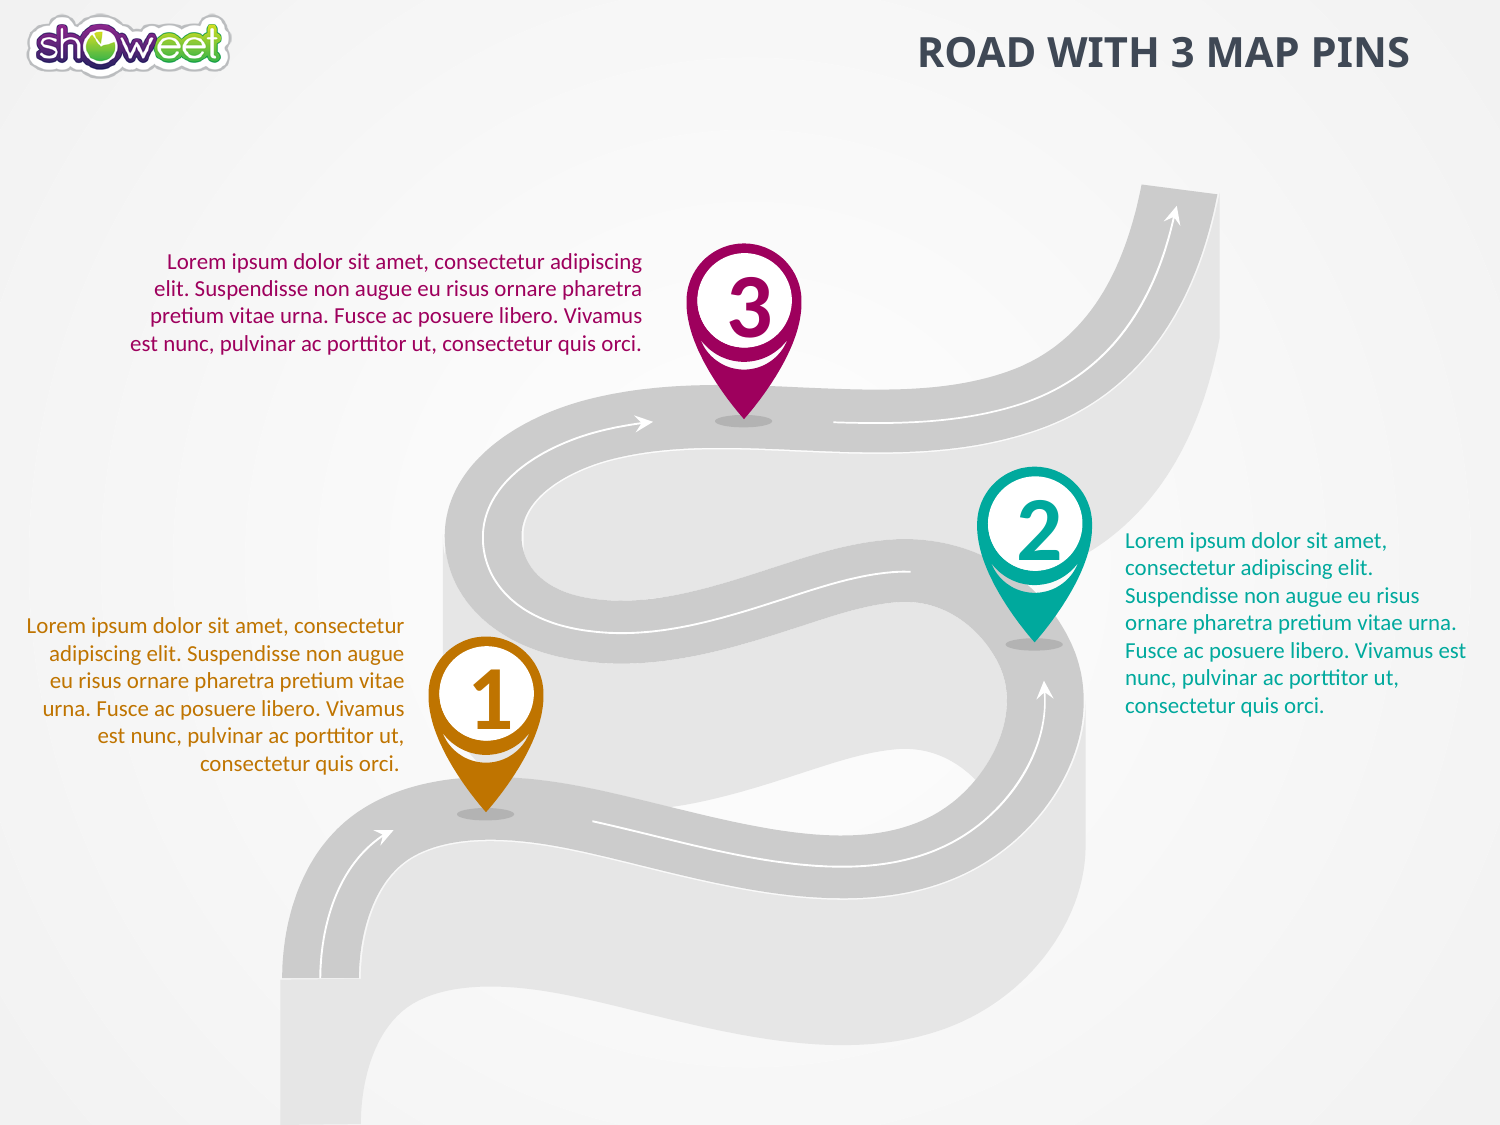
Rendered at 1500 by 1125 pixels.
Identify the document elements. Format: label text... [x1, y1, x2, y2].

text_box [428, 636, 544, 821]
text_box Lorem ipsum dolor sit amet, consectetur adipiscing elit. Suspendisse non augue eu risus ornare pharetra pretium vitae urna. Fusce ac posuere libero. Vivamus est nunc, pulvinar ac porttitor ut, consectetur quis orci. [1225, 518, 1491, 725]
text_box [976, 466, 1093, 651]
text_box Lorem ipsum dolor sit amet, consectetur adipiscing elit. Suspendisse non augue eu risus ornare pharetra pretium vitae urna. Fusce ac posuere libero. Vivamus est nunc, pulvinar ac porttitor ut, consectetur quis orci. [9, 603, 275, 784]
text_box Lorem ipsum dolor sit amet, consectetur adipiscing elit. Suspendisse non augue eu risus ornare pharetra pretium vitae urna. Fusce ac posuere libero. Vivamus est nunc, pulvinar ac porttitor ut, consectetur quis orci. [112, 238, 275, 364]
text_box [686, 243, 802, 428]
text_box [280, 184, 1220, 1125]
title Road with 3 map pins [478, 0, 1425, 102]
picture [23, 11, 235, 99]
